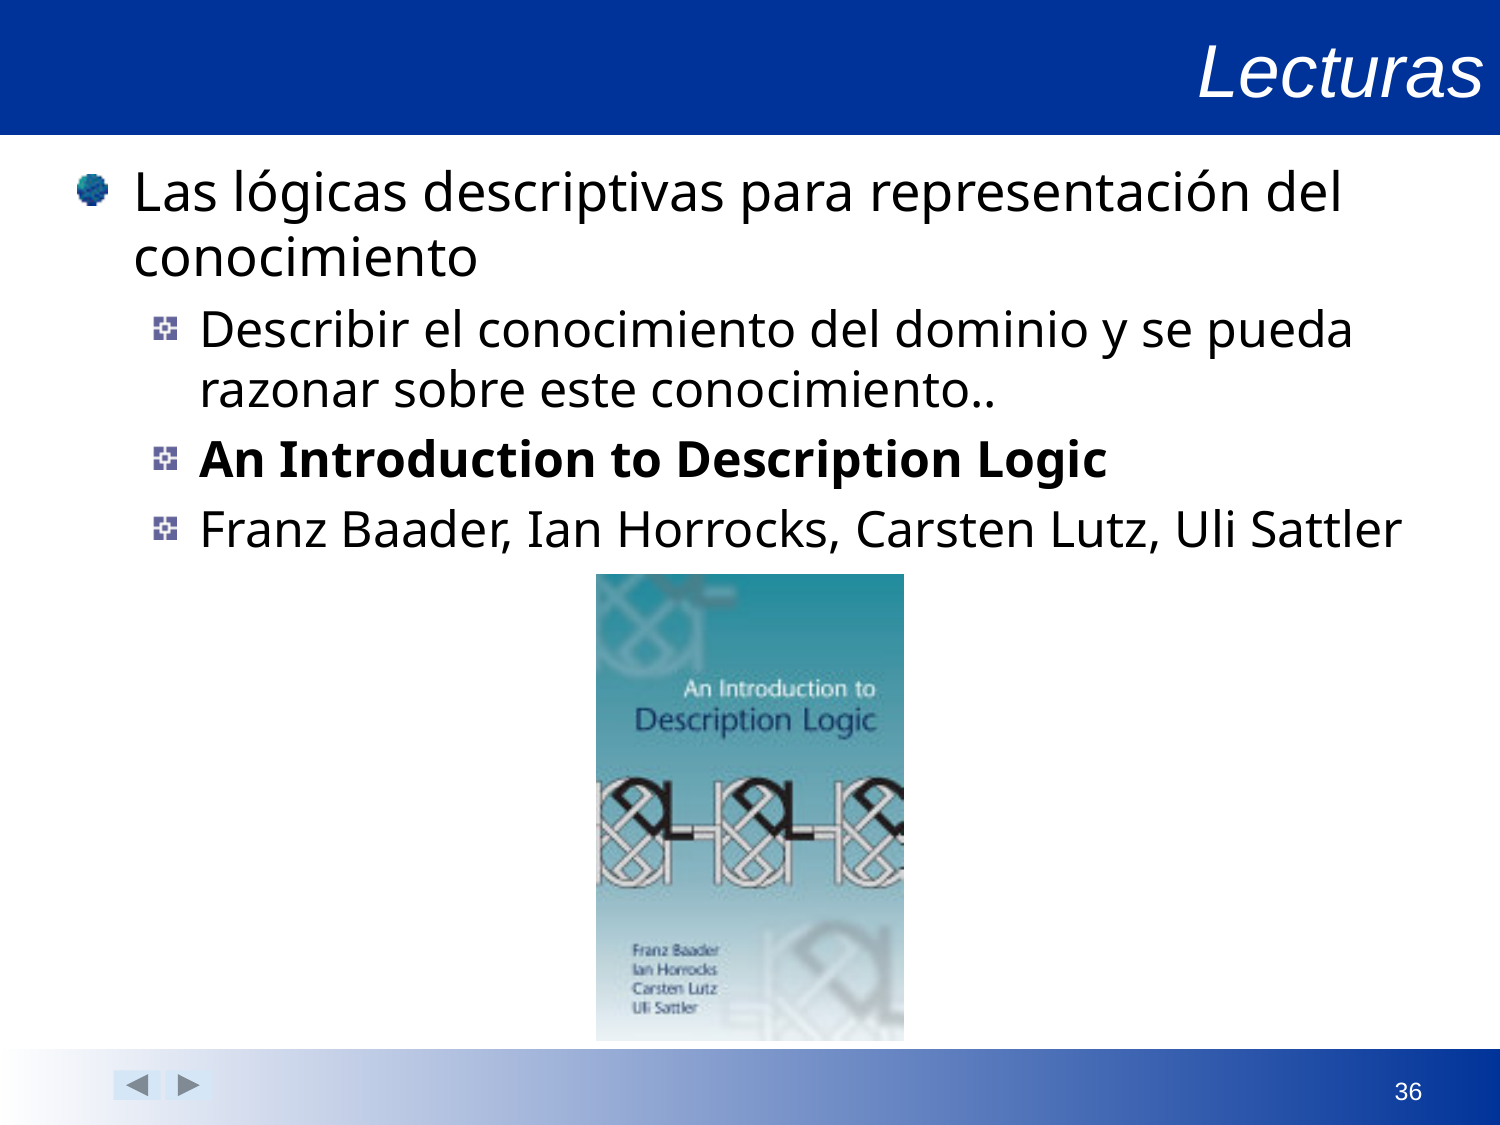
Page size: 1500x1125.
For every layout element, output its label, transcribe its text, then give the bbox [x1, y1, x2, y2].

slide_number 36 [1324, 1037, 1438, 1113]
picture [596, 573, 904, 1041]
picture [152, 445, 177, 470]
picture [152, 515, 177, 540]
list Las lógicas descriptivas para representación del conocimiento Describir el conocimiento del dominio y se pueda razonar sobre este conocimiento.. An Introduction to Description Logic Franz Baader, Ian Horrocks, Carsten Lutz, Uli Sattler [62, 149, 1438, 1026]
picture [152, 315, 177, 340]
title Lecturas [0, 0, 1500, 136]
picture [77, 174, 108, 206]
